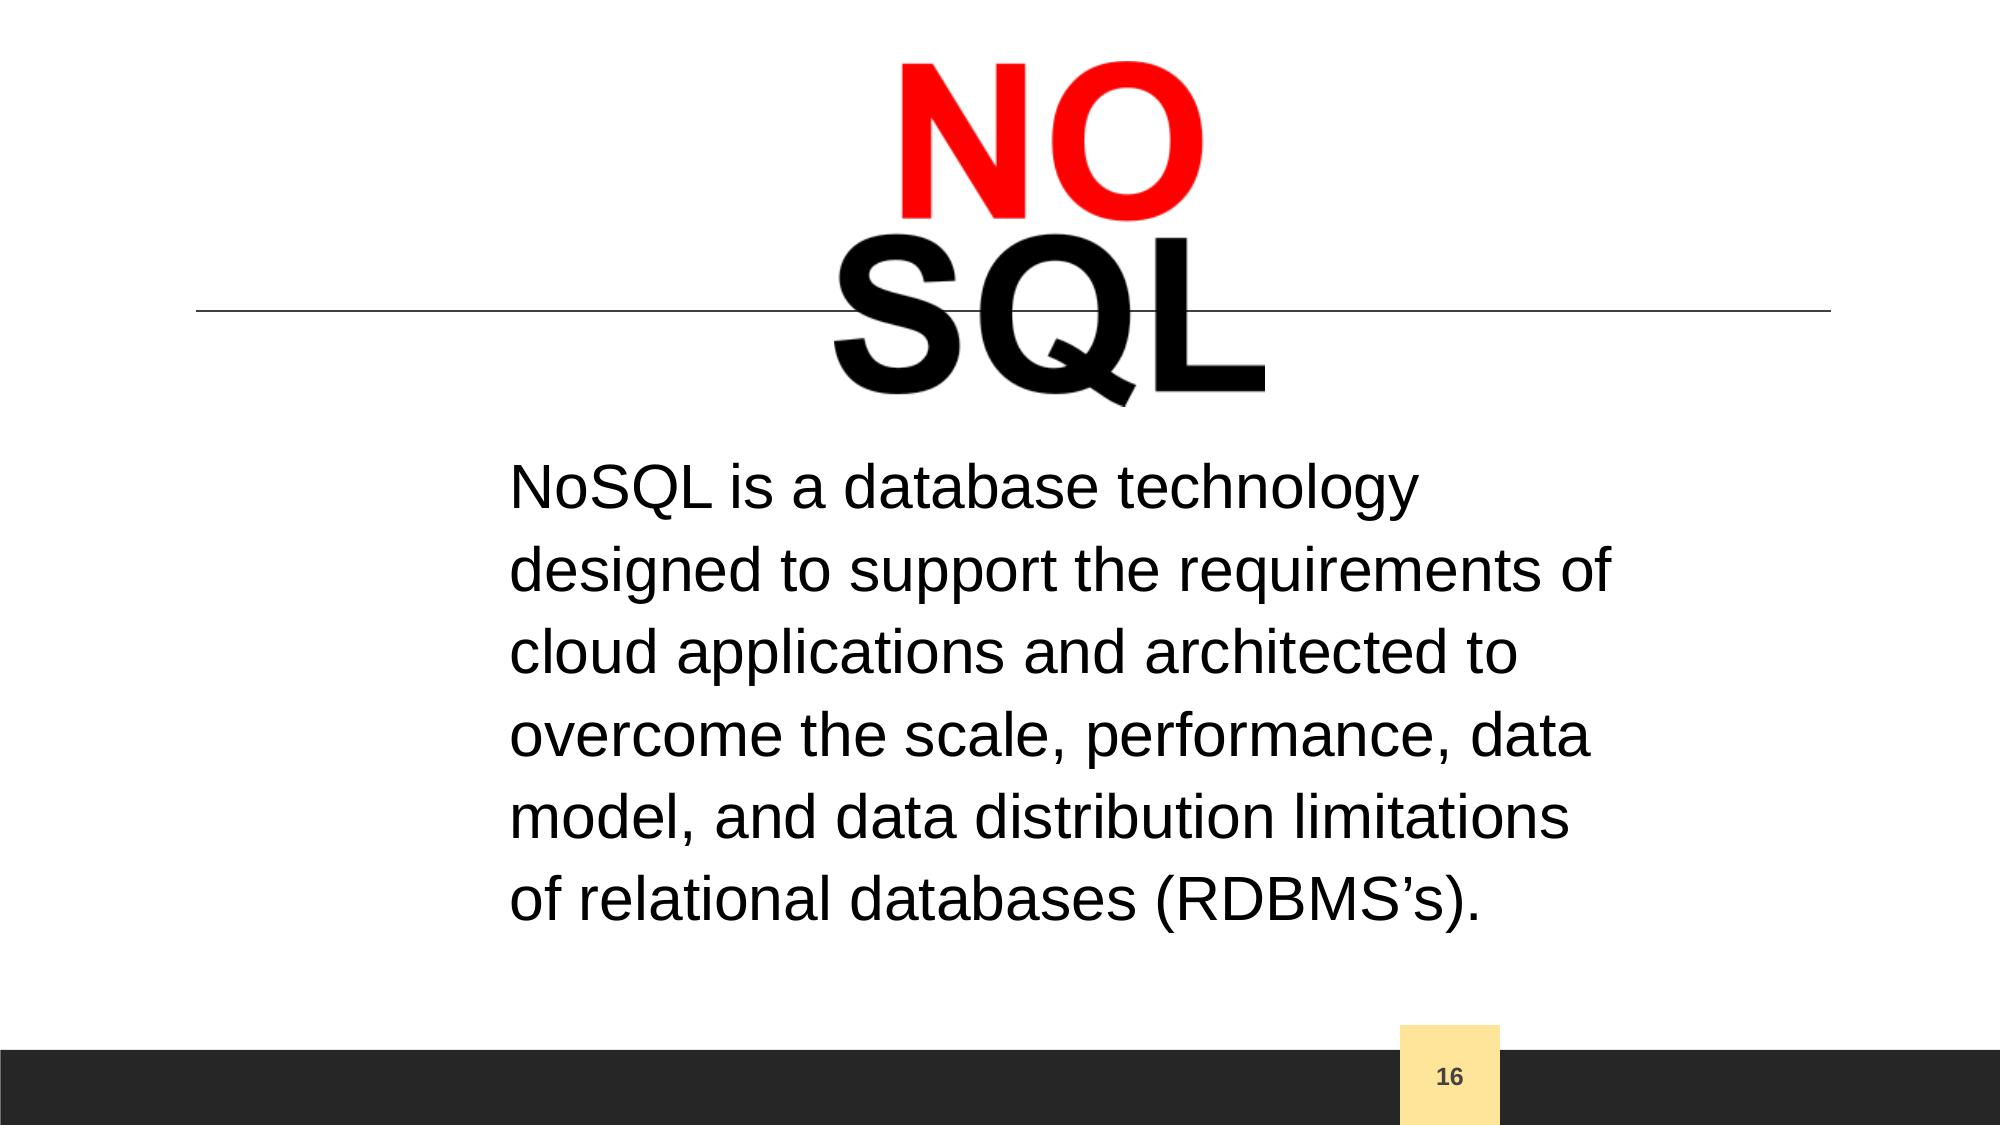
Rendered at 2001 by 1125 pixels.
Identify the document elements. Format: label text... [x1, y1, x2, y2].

list NoSQL is a database technology designed to support the requirements of cloud applications and architected to overcome the scale, performance, data model, and data distribution limitations of relational databases (RDBMS’s). [494, 476, 1644, 941]
slide_number 16 [1400, 1025, 1500, 1125]
picture [834, 60, 1265, 408]
